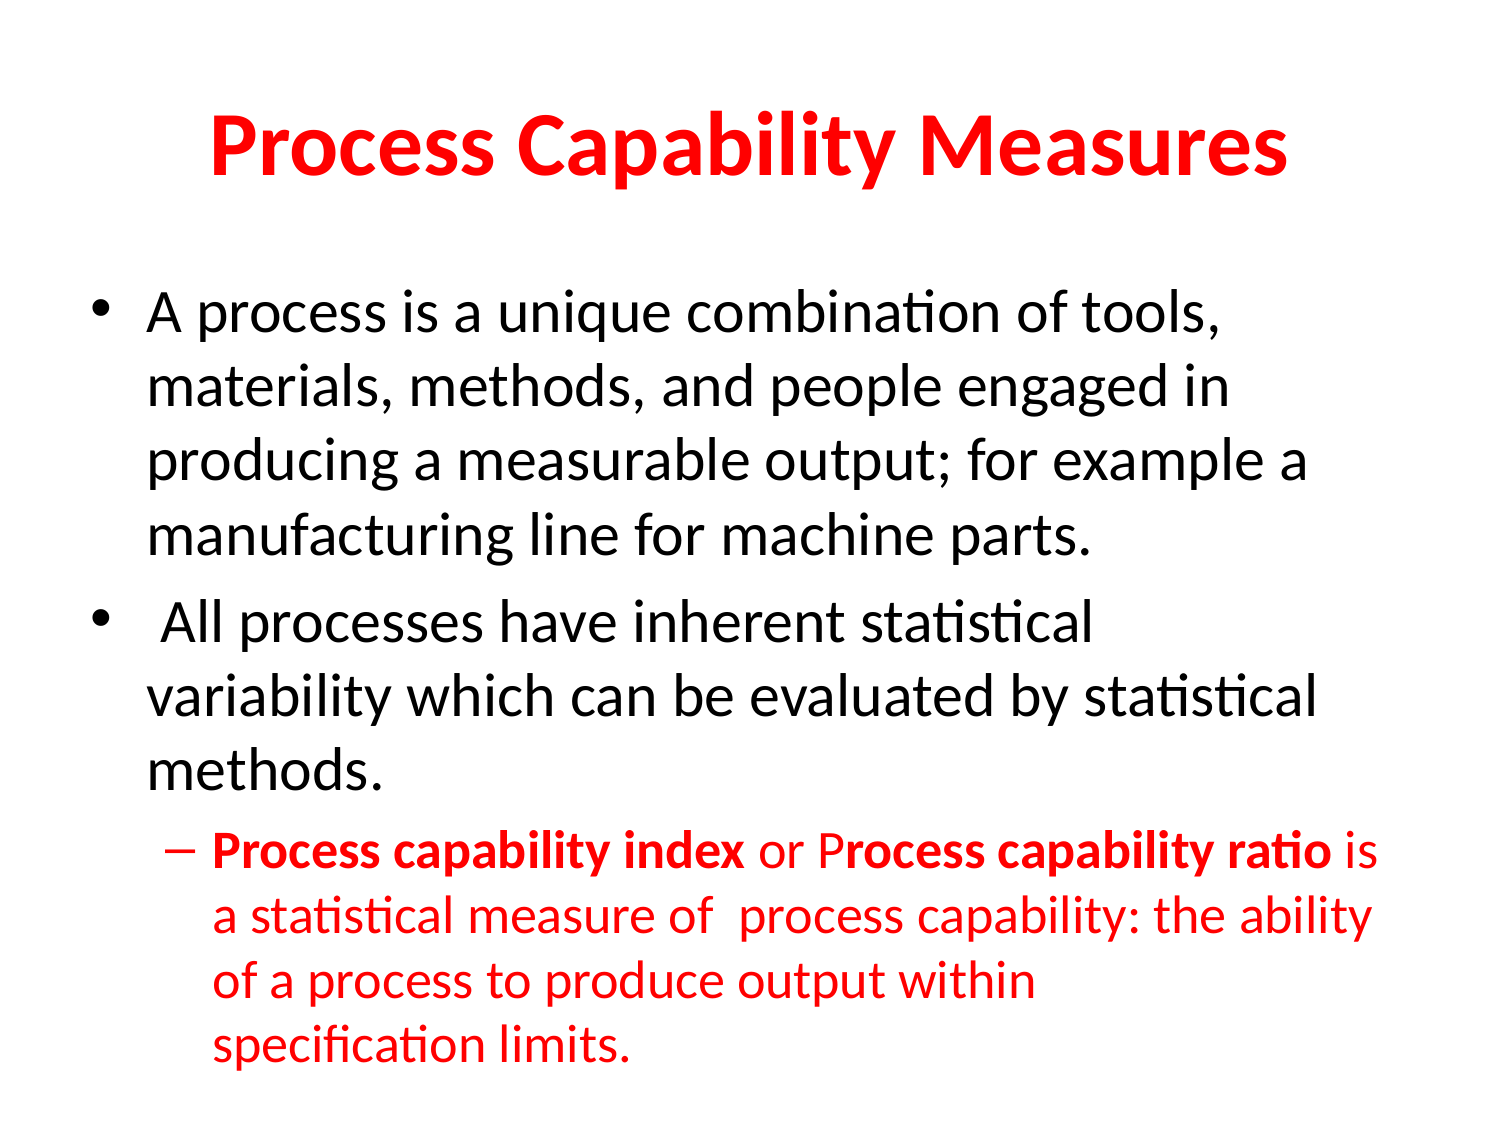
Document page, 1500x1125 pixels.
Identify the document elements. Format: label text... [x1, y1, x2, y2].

title Process Capability Measures [75, 45, 1425, 233]
list A process is a unique combination of tools, materials, methods, and people engaged in producing a measurable output; for example a manufacturing line for machine parts. All processes have inherent statistical variability which can be evaluated by statistical methods. Process capability index or Process capability ratio is a statistical measure of process capability: the ability of a process to produce output within specification limits. [75, 262, 1425, 1088]
